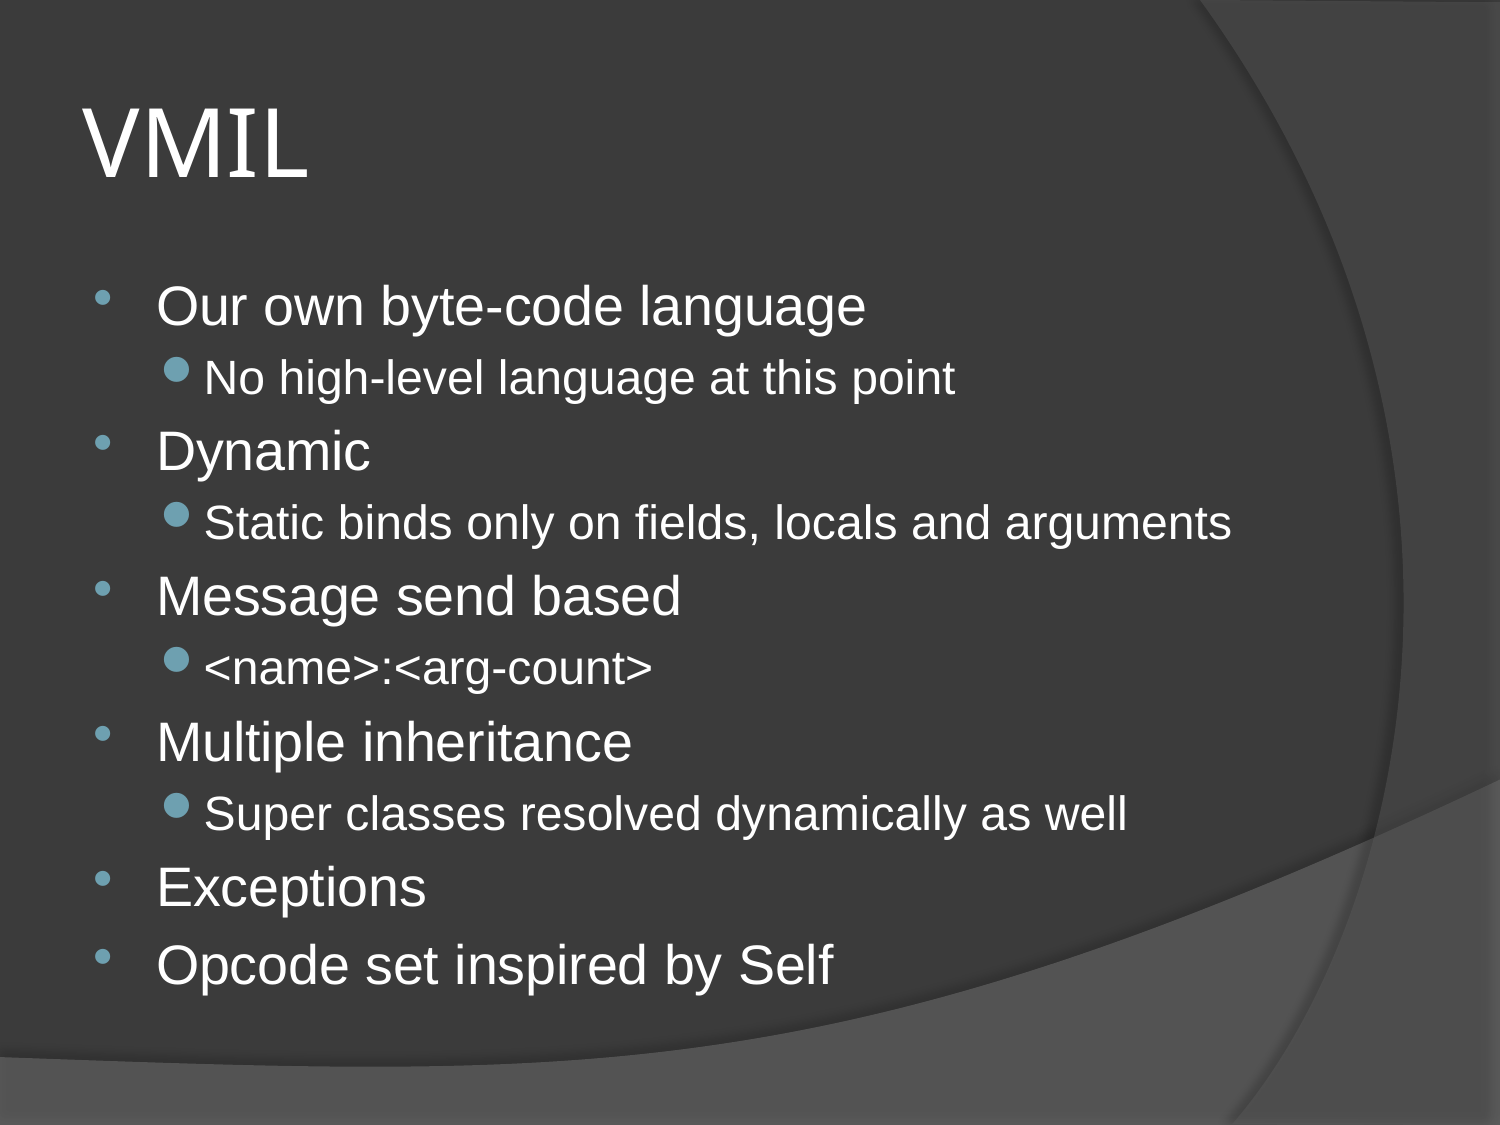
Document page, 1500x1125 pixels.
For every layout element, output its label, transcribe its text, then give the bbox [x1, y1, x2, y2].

list Our own byte-code language No high-level language at this point Dynamic Static binds only on fields, locals and arguments Message send based <name>:<arg-count> Multiple inheritance Super classes resolved dynamically as well Exceptions Opcode set inspired by Self [75, 262, 1300, 1005]
title VMIL [75, 45, 1300, 233]
